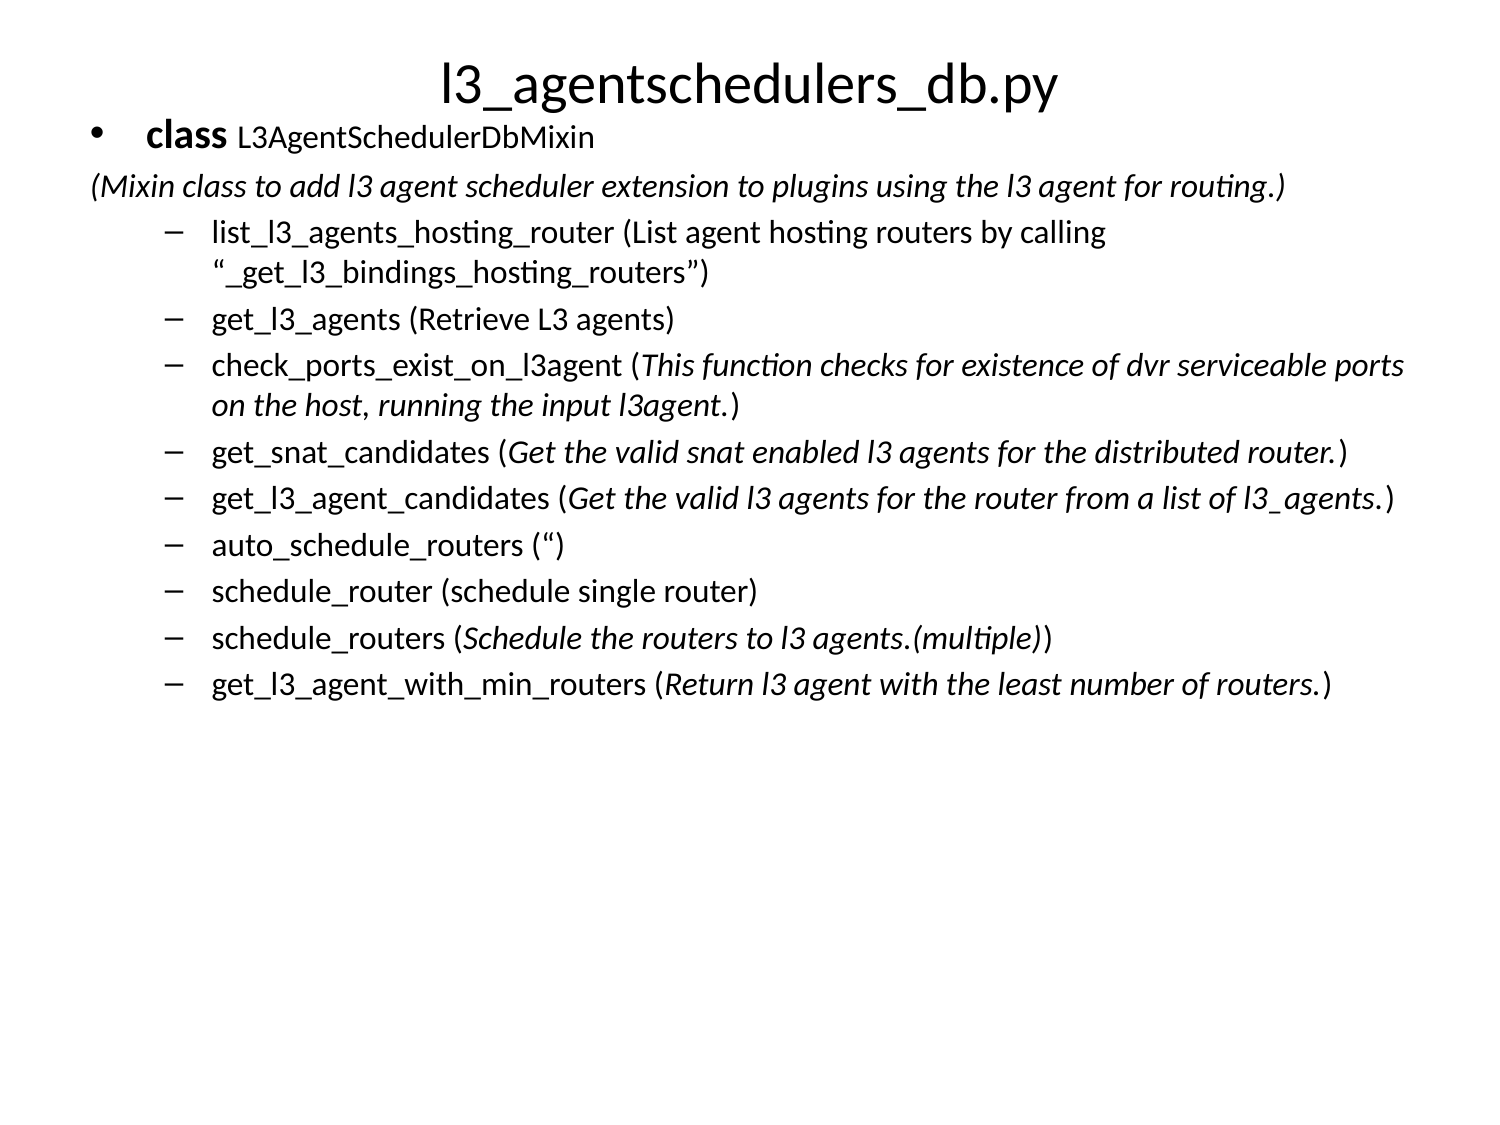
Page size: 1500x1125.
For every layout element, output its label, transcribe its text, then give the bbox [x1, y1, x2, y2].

text_box l3_agentschedulers_db.py [74, 37, 1425, 99]
text_box class L3AgentSchedulerDbMixin (Mixin class to add l3 agent scheduler extension to plugins using the l3 agent for routing.) list_l3_agents_hosting_router (List agent hosting routers by calling “_get_l3_bindings_hosting_routers”) get_l3_agents (Retrieve L3 agents) check_ports_exist_on_l3agent (This function checks for existence of dvr serviceable ports on the host, running the input l3agent.) get_snat_candidates (Get the valid snat enabled l3 agents for the distributed router.) get_l3_agent_candidates (Get the valid l3 agents for the router from a list of l3_agents.) auto_schedule_routers (“) schedule_router (schedule single router) schedule_routers (Schedule the routers to l3 agents.(multiple)) get_l3_agent_with_min_routers (Return l3 agent with the least number of routers.) [74, 99, 1425, 1075]
